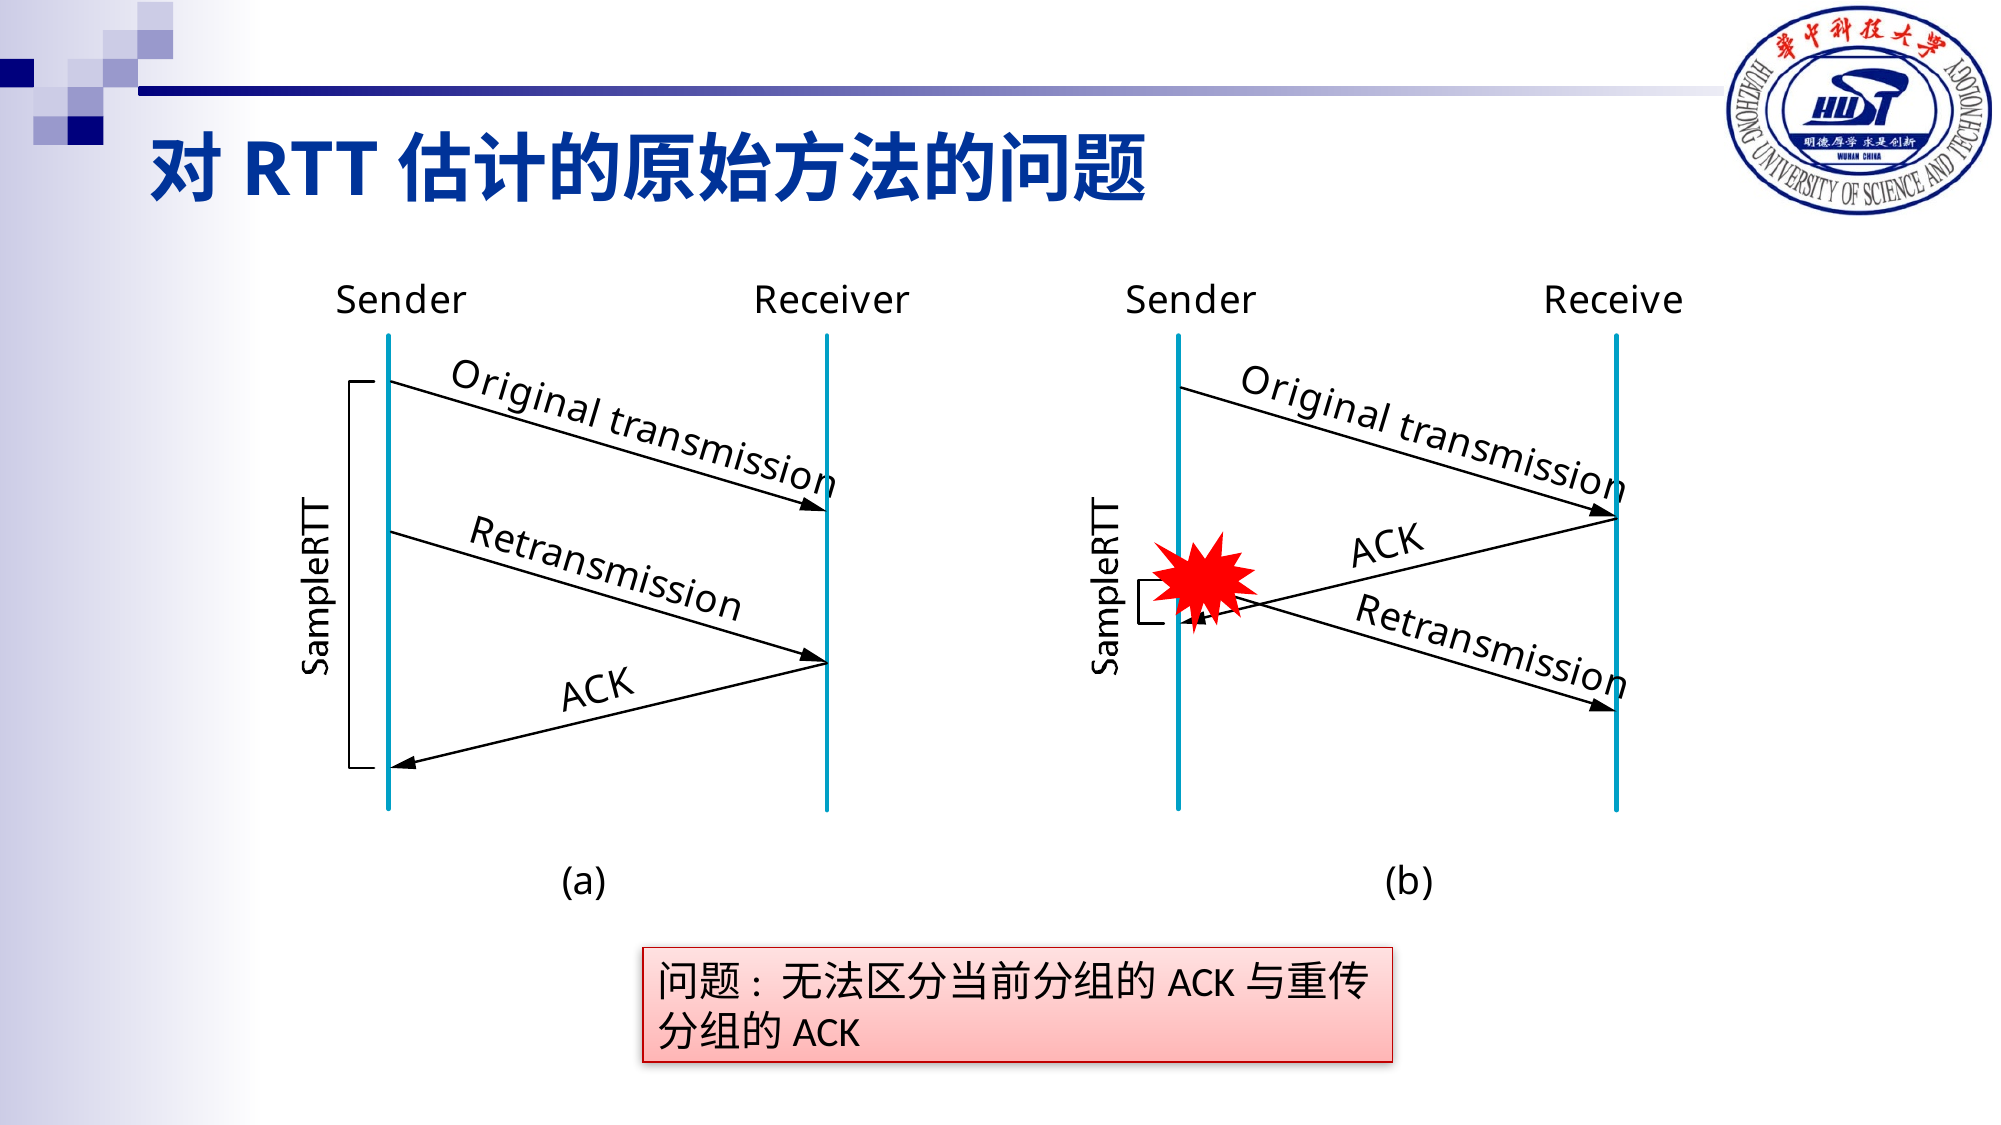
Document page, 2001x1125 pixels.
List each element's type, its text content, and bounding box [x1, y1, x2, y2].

text_box 问题: 无法区分当前分组的ACK与重传分组的ACK [642, 947, 1393, 1063]
picture [296, 280, 1686, 909]
title 对RTT估计的原始方法的问题 [133, 112, 1504, 219]
picture [1724, 1, 1993, 219]
